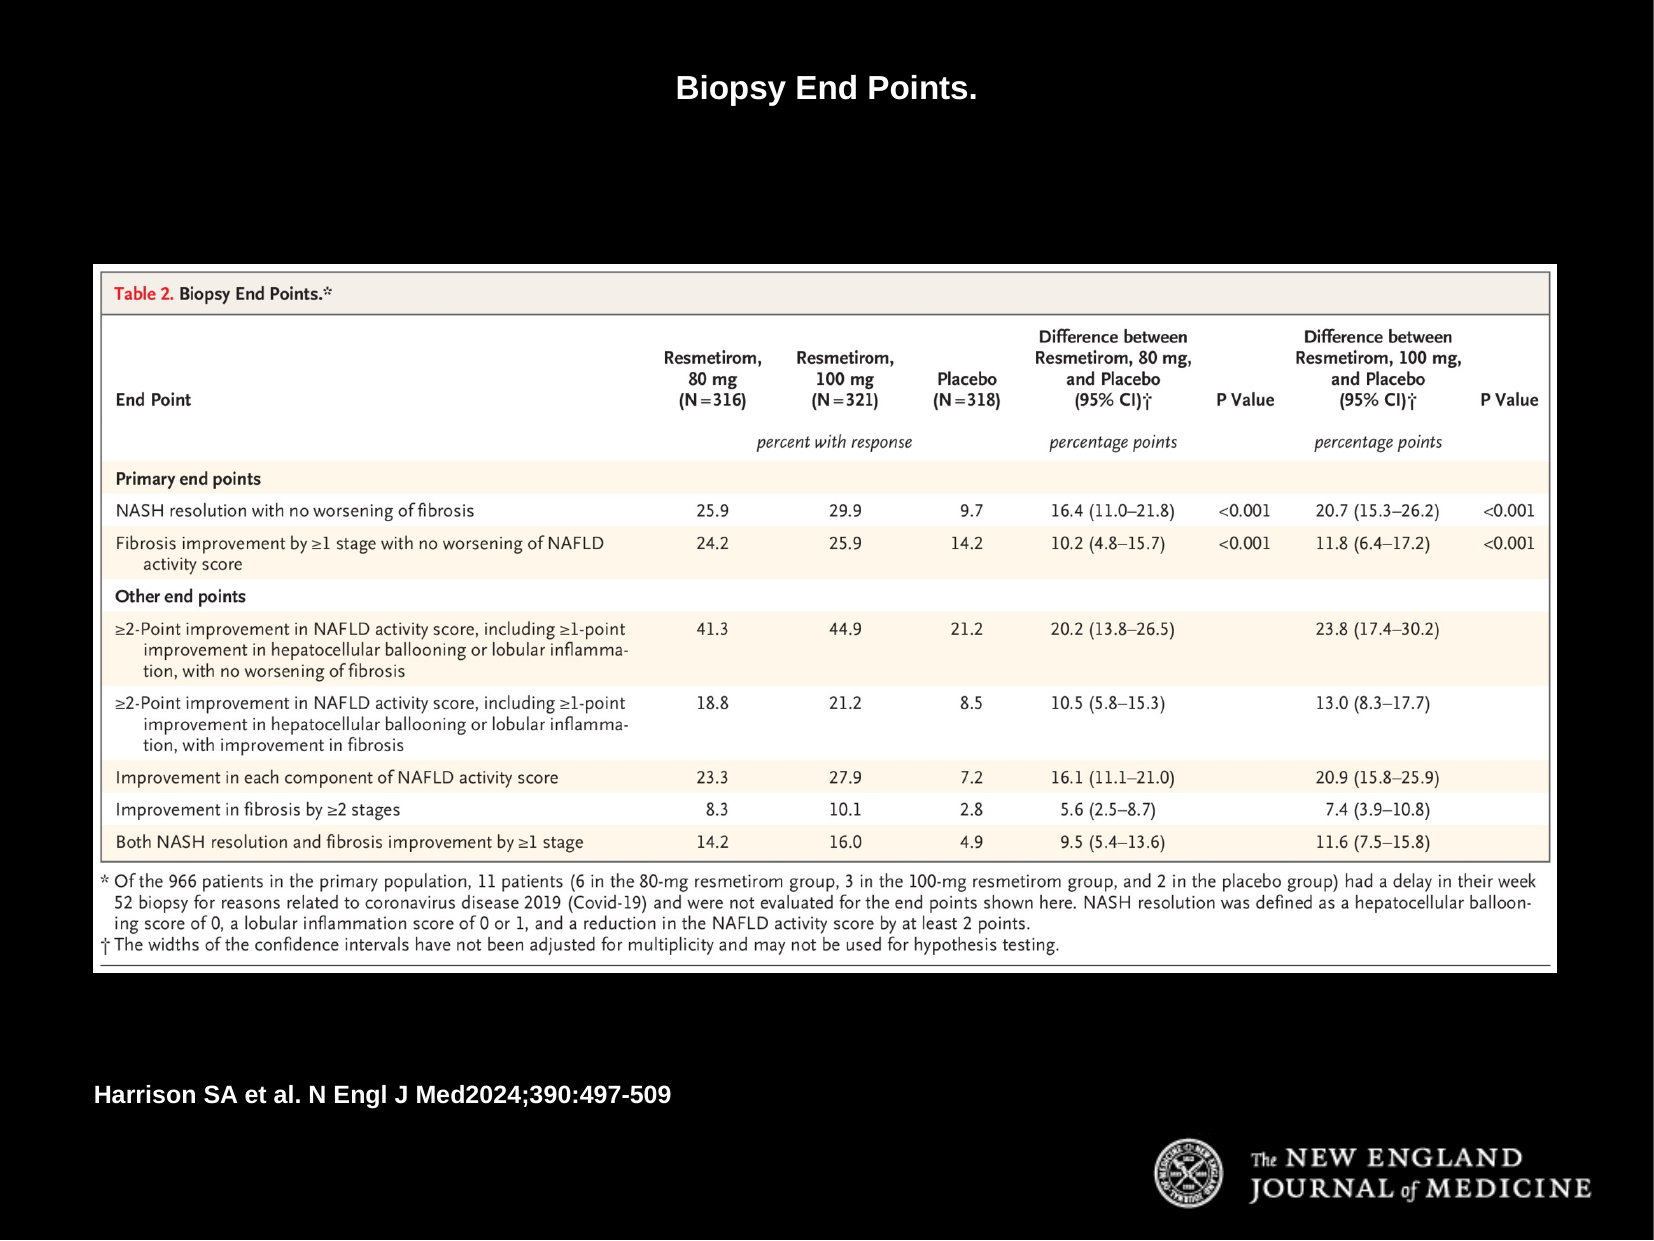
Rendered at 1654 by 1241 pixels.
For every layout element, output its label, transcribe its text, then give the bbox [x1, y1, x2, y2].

text_box Harrison SA et al. N Engl J Med2024;390:497-509 [93, 1079, 1557, 1109]
picture [93, 264, 1557, 973]
picture [1141, 1133, 1606, 1213]
text_box Biopsy End Points. [58, 69, 1596, 108]
